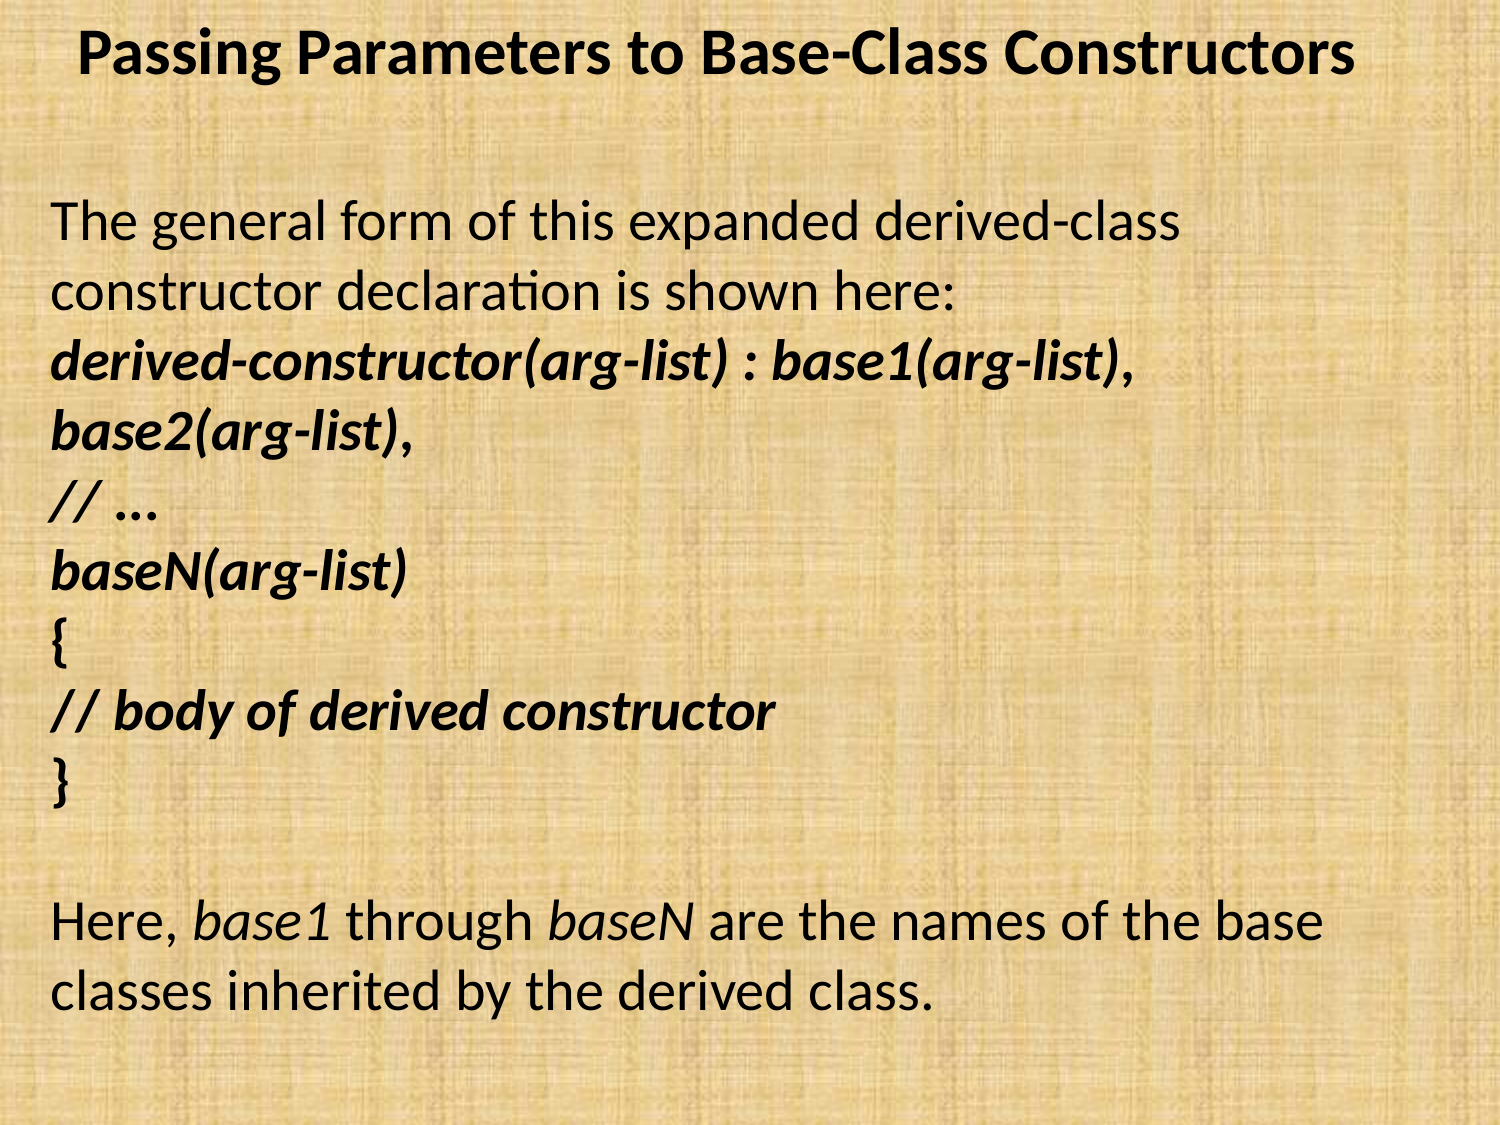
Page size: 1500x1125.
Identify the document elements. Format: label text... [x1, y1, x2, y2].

text_box The general form of this expanded derived-class constructor declaration is shown here: derived-constructor(arg-list) : base1(arg-list), base2(arg-list), // ... baseN(arg-list) { // body of derived constructor } Here, base1 through baseN are the names of the base classes inherited by the derived class. [35, 174, 1474, 1100]
title Passing Parameters to Base-Class Constructors [62, 0, 1500, 150]
picture [0, 0, 1500, 1125]
